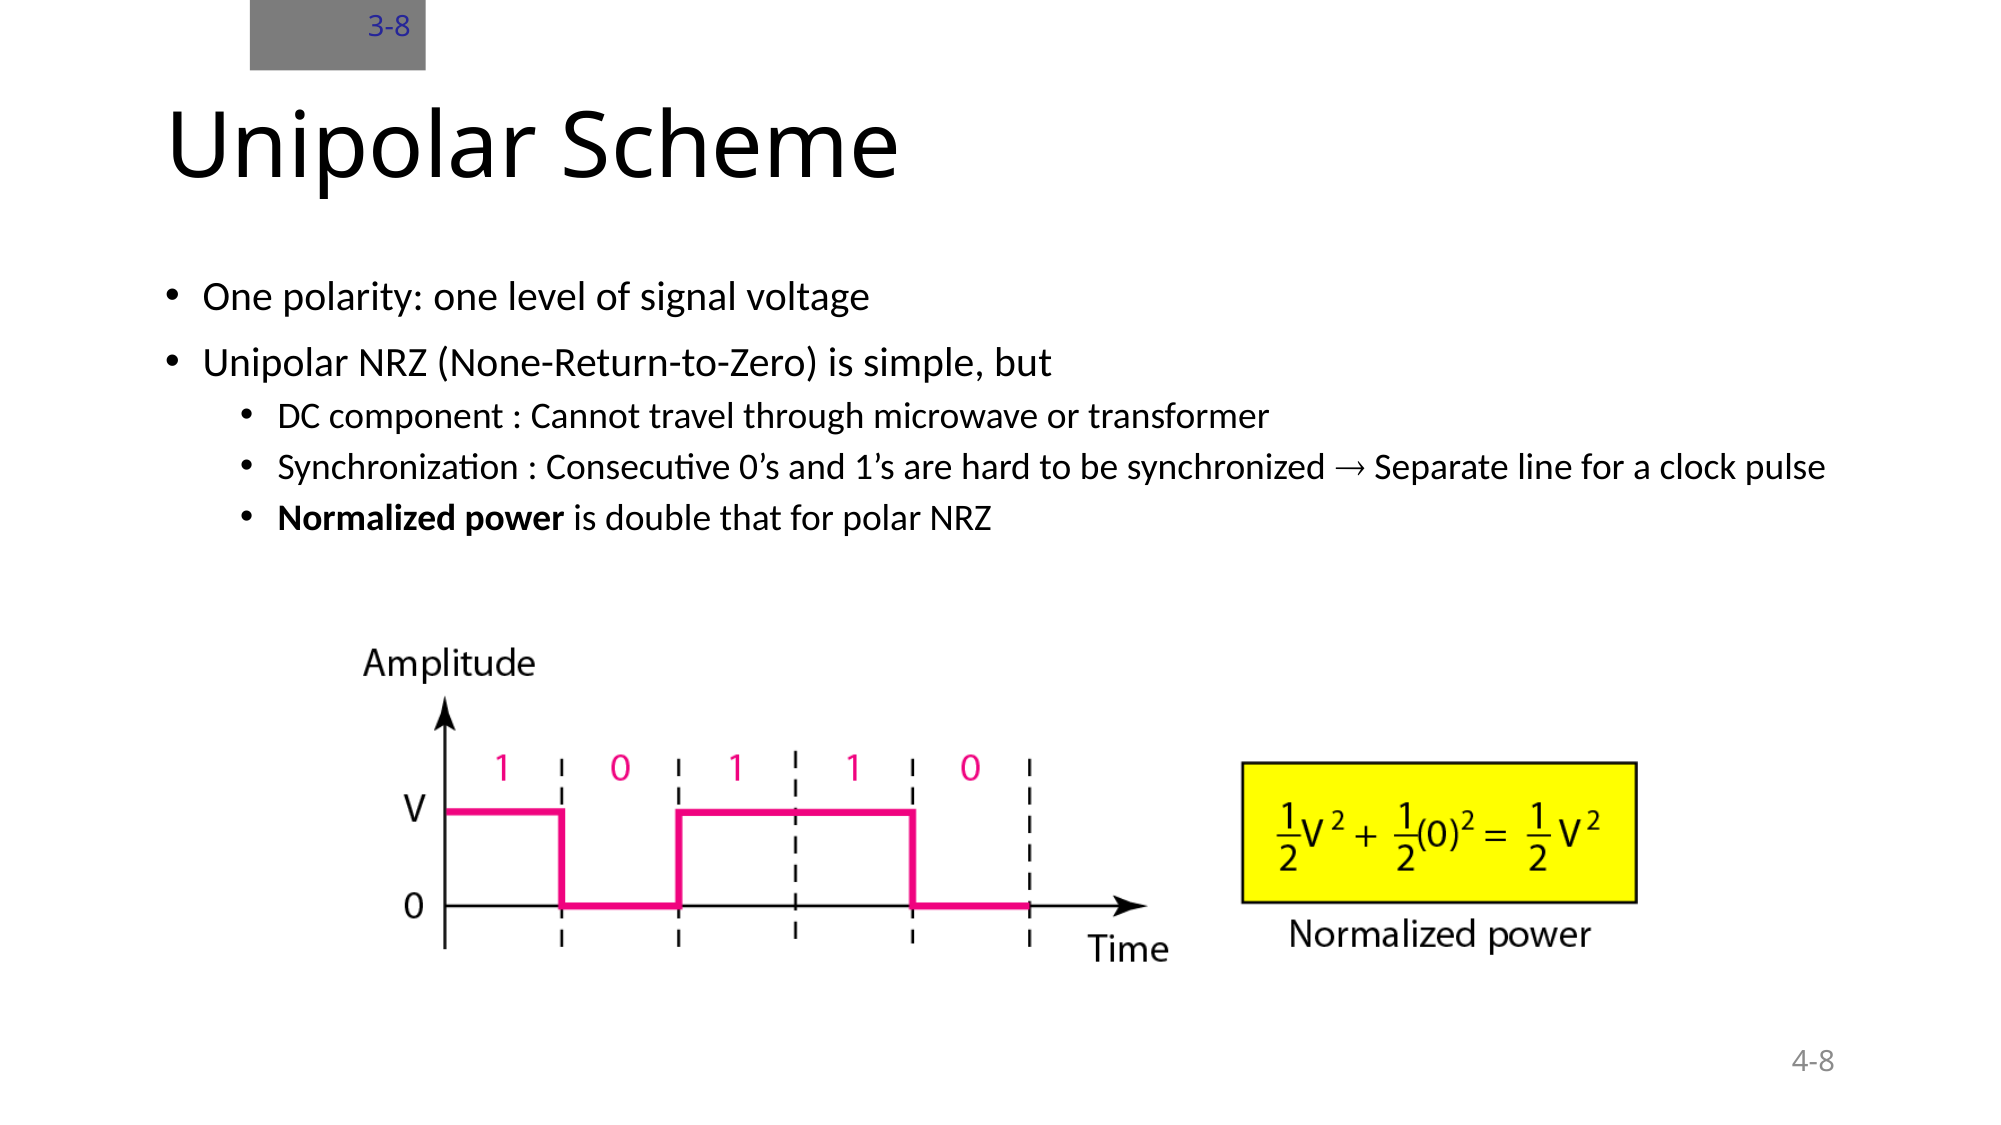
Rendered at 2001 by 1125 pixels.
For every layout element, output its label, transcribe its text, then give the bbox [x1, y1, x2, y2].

text_box 3-8 [249, 0, 426, 71]
slide_number 4-8 [1466, 1025, 1850, 1100]
list One polarity: one level of signal voltage Unipolar NRZ (None-Return-to-Zero) is simple, but DC component : Cannot travel through microwave or transformer Synchronization : Consecutive 0’s and 1’s are hard to be synchronized  Separate line for a clock pulse Normalized power is double that for polar NRZ [150, 267, 1850, 611]
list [362, 643, 1638, 973]
title Unipolar Scheme [150, 66, 1850, 229]
